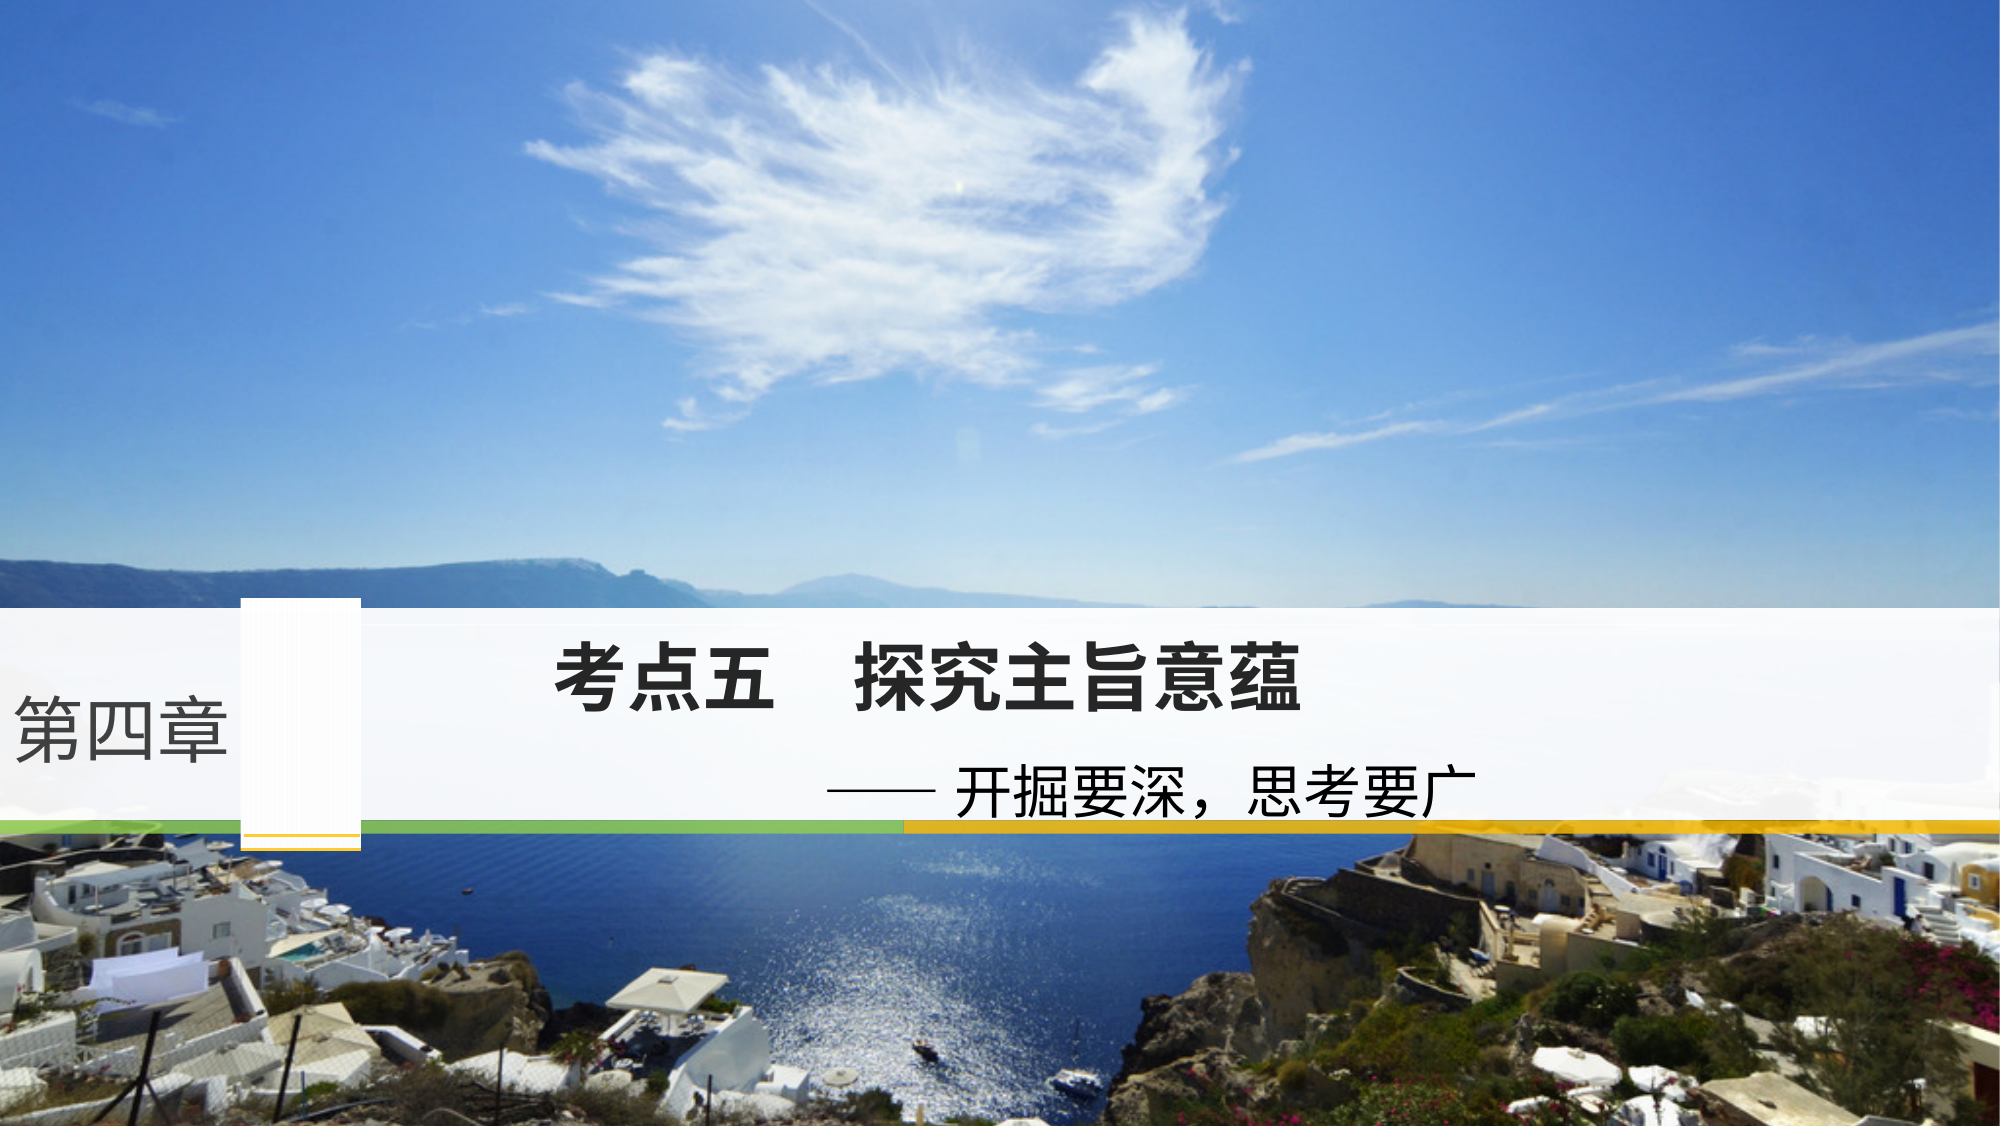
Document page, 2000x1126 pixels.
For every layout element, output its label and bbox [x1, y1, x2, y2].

picture [0, 0, 2000, 607]
text_box [481, 607, 2000, 835]
picture [0, 835, 2000, 1126]
text_box [240, 598, 478, 851]
text_box [0, 607, 235, 835]
